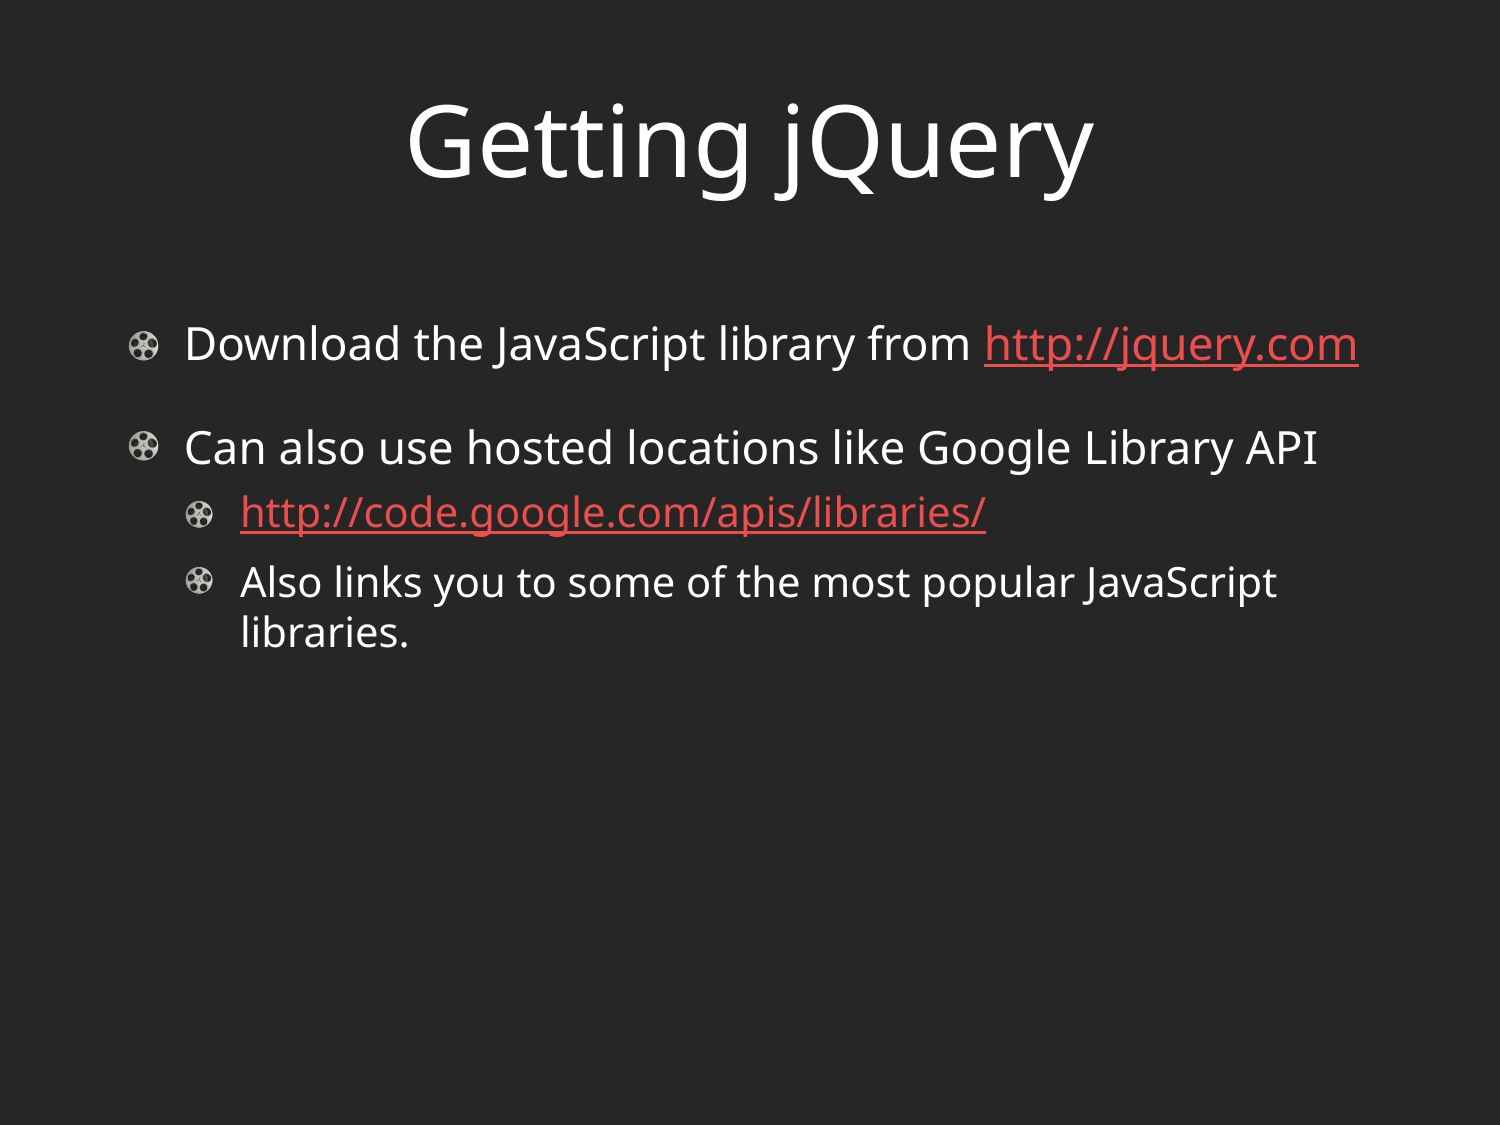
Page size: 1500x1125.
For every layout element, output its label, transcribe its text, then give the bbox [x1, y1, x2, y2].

list Download the JavaScript library from http://jquery.com Can also use hosted locations like Google Library API http://code.google.com/apis/libraries/ Also links you to some of the most popular JavaScript libraries. [112, 306, 1388, 1005]
picture [127, 329, 160, 362]
picture [184, 499, 214, 529]
title Getting jQuery [112, 19, 1388, 255]
picture [127, 429, 160, 462]
picture [184, 565, 214, 595]
